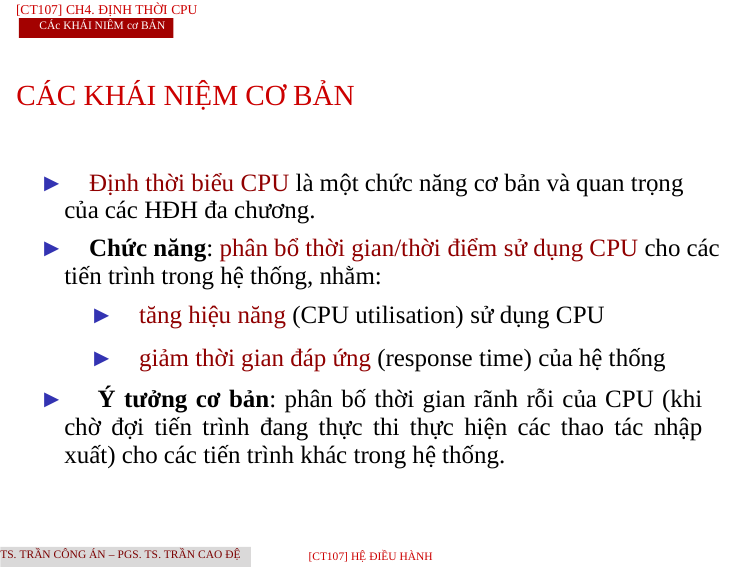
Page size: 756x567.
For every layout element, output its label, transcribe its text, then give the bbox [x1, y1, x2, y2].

text_box [CT107] Ch4. Định thời CPU [15, 1, 202, 20]
text_box CÁC KHÁI NIỆM CƠ BẢN [16, 76, 369, 108]
text_box TS. Trần Công Án – PGS. TS. Trần Cao Đệ [0, 546, 251, 567]
text_box ► Định thời biểu CPU là một chức năng cơ bản và quan trọng của các HĐH đa chương. ► Chức năng: phân bổ thời gian/thời điểm sử dụng CPU cho các tiến trình trong hệ thống, nhằm: ► tăng hiệu năng (CPU utilisation) sử dụng CPU ► giảm thời gian đáp ứng (response time) của hệ thống ► Ý tưởng cơ bản: phân bố thời gian rãnh rỗi của CPU (khi chờ đợi tiến trình đang thực thi thực hiện các thao tác nhập xuất) cho các tiến trình khác trong hệ thống. [38, 168, 720, 482]
text_box CÁc khái niêm cơ bản [18, 18, 174, 38]
text_box [CT107] HỆ điều hành [308, 548, 449, 567]
